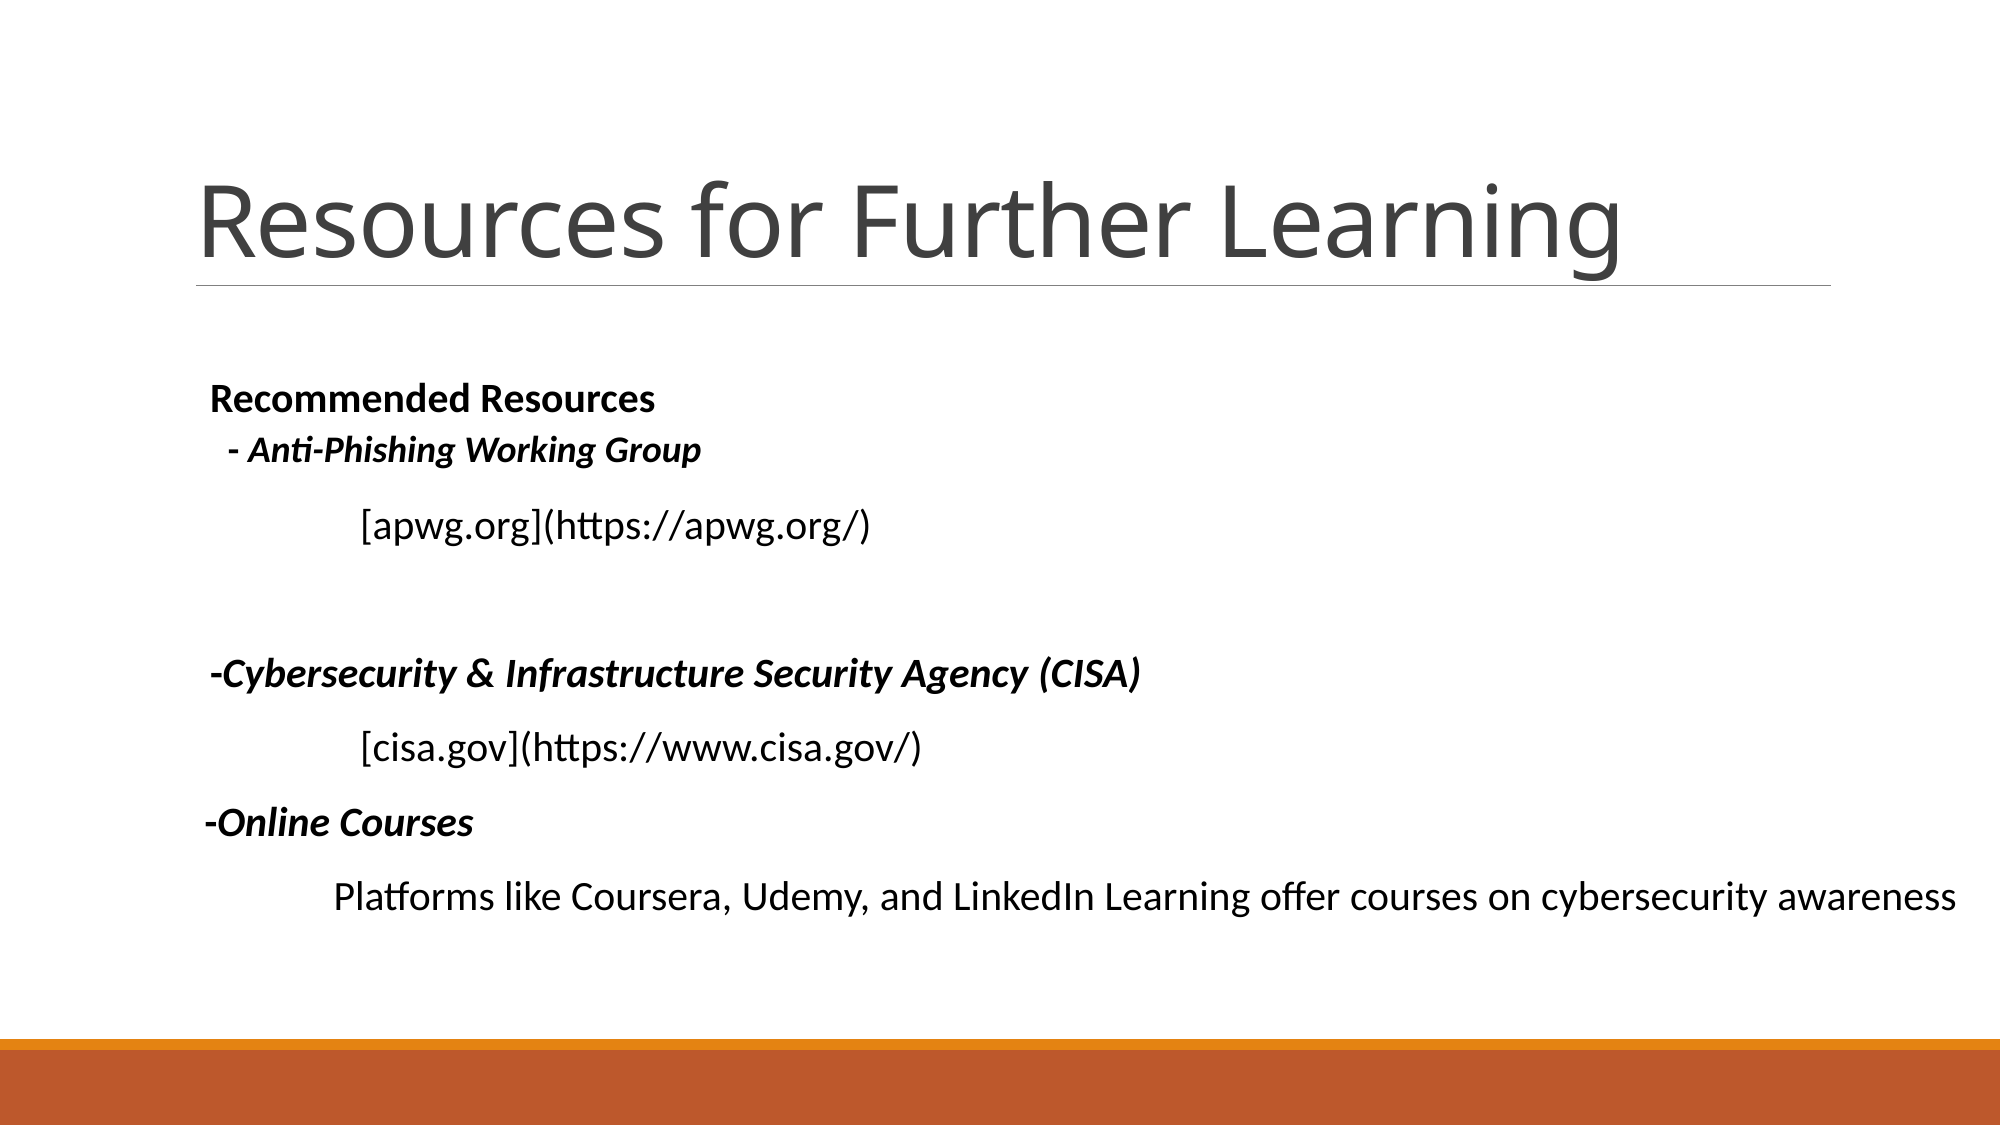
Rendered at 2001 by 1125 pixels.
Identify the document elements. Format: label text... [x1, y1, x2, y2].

title Resources for Further Learning [180, 47, 1830, 215]
list Recommended Resources - Anti-Phishing Working Group [apwg.org](https://apwg.org/) -Cybersecurity & Infrastructure Security Agency (CISA) [cisa.gov](https://www.cisa.gov/) -Online Courses Platforms like Coursera, Udemy, and LinkedIn Learning offer courses on cybersecurity awareness [180, 215, 1990, 1051]
